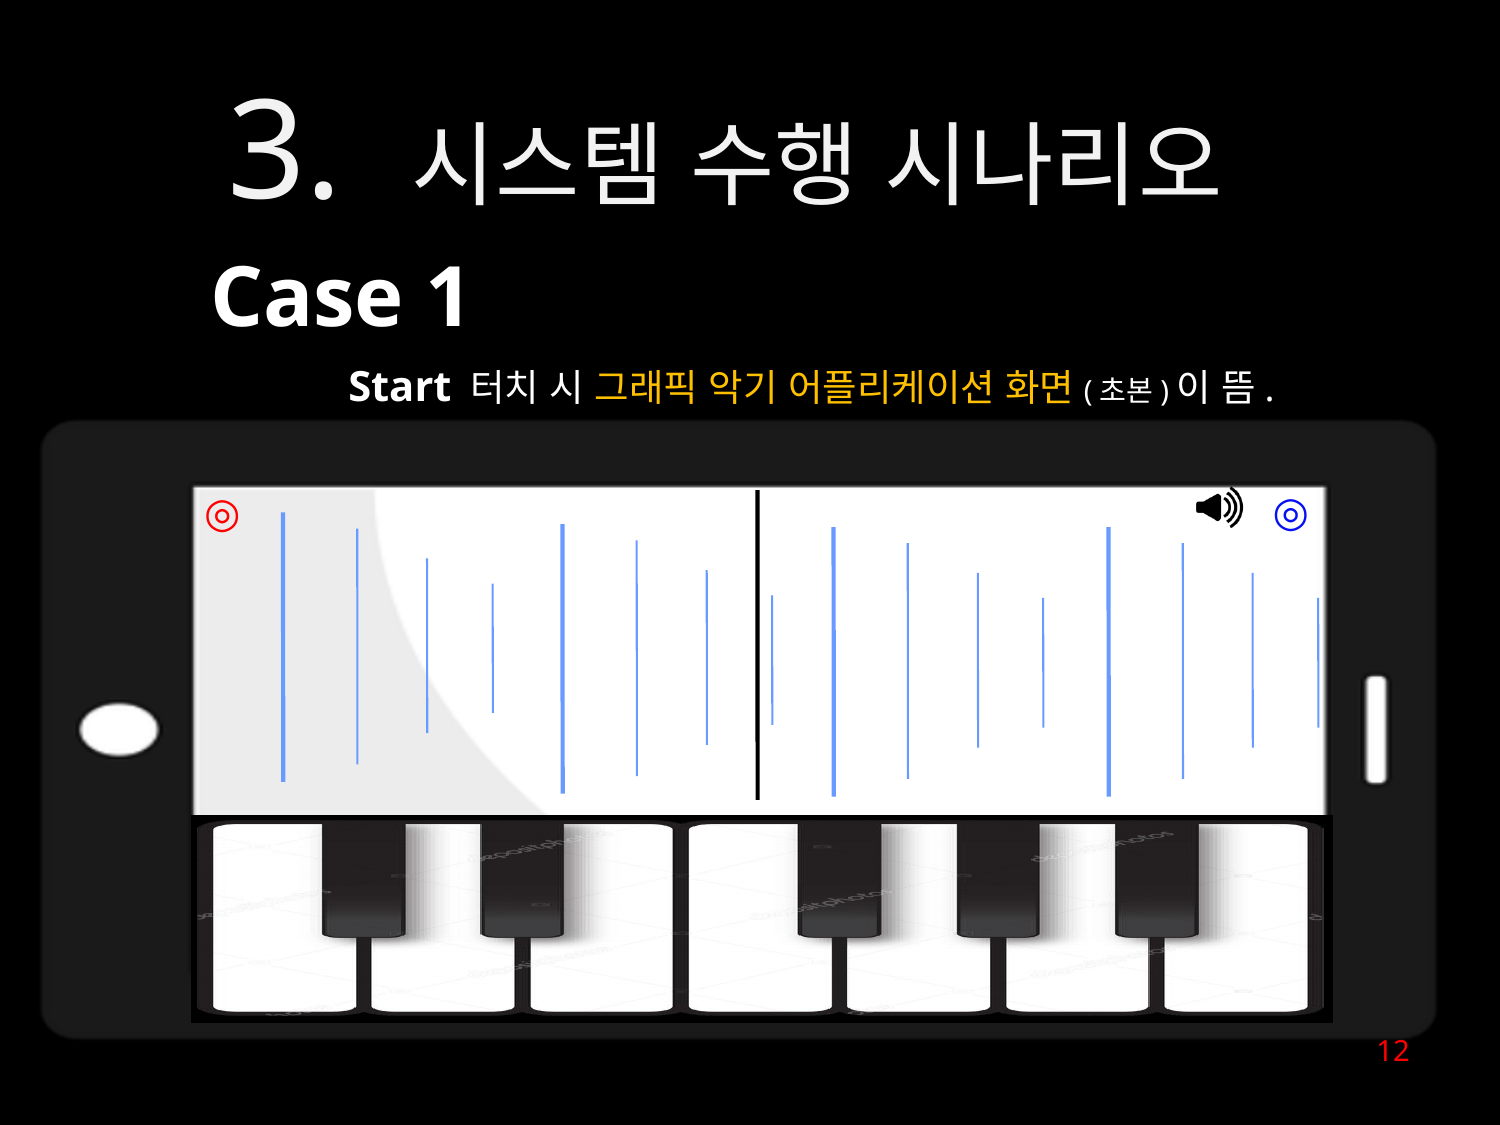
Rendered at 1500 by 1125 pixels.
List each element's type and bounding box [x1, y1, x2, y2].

picture [0, 0, 1500, 1125]
text_box [833, 526, 1044, 797]
text_box [562, 523, 773, 794]
text_box [1108, 526, 1319, 797]
text_box [282, 512, 493, 783]
